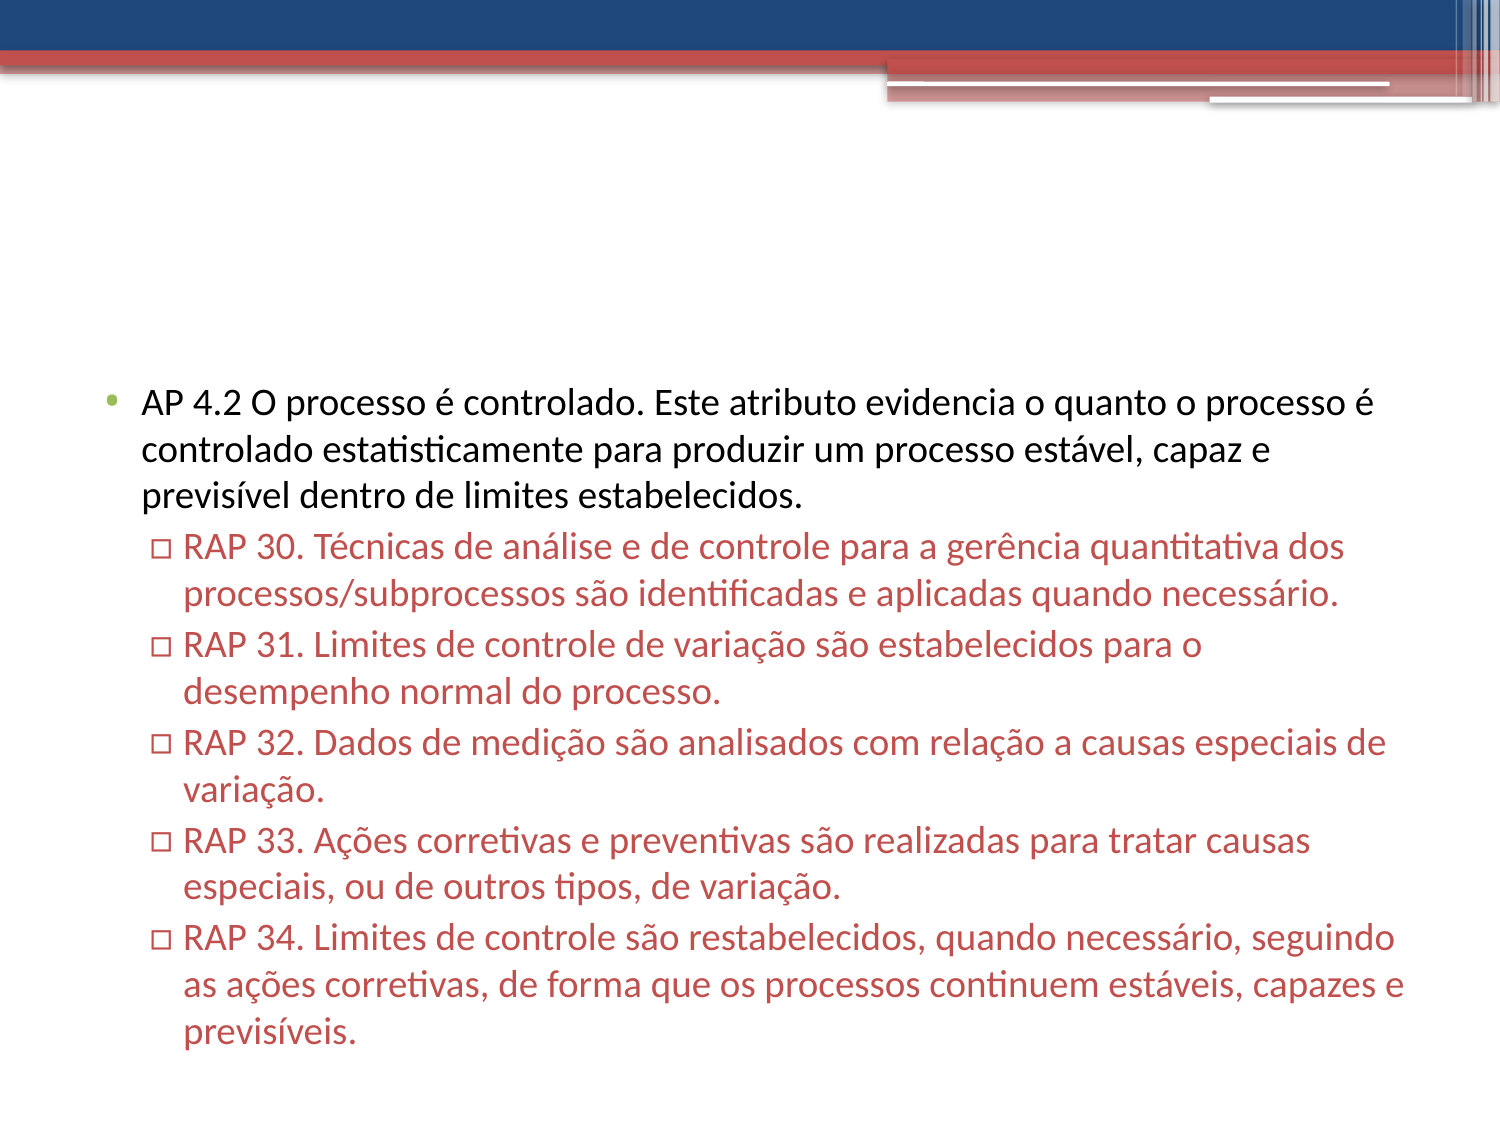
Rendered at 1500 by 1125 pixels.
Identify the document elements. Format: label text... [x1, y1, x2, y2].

list AP 4.2 O processo é controlado. Este atributo evidencia o quanto o processo é controlado estatisticamente para produzir um processo estável, capaz e previsível dentro de limites estabelecidos. RAP 30. Técnicas de análise e de controle para a gerência quantitativa dos processos/subprocessos são identificadas e aplicadas quando necessário. RAP 31. Limites de controle de variação são estabelecidos para o desempenho normal do processo. RAP 32. Dados de medição são analisados com relação a causas especiais de variação. RAP 33. Ações corretivas e preventivas são realizadas para tratar causas especiais, ou de outros tipos, de variação. RAP 34. Limites de controle são restabelecidos, quando necessário, seguindo as ações corretivas, de forma que os processos continuem estáveis, capazes e previsíveis. [75, 368, 1425, 1079]
